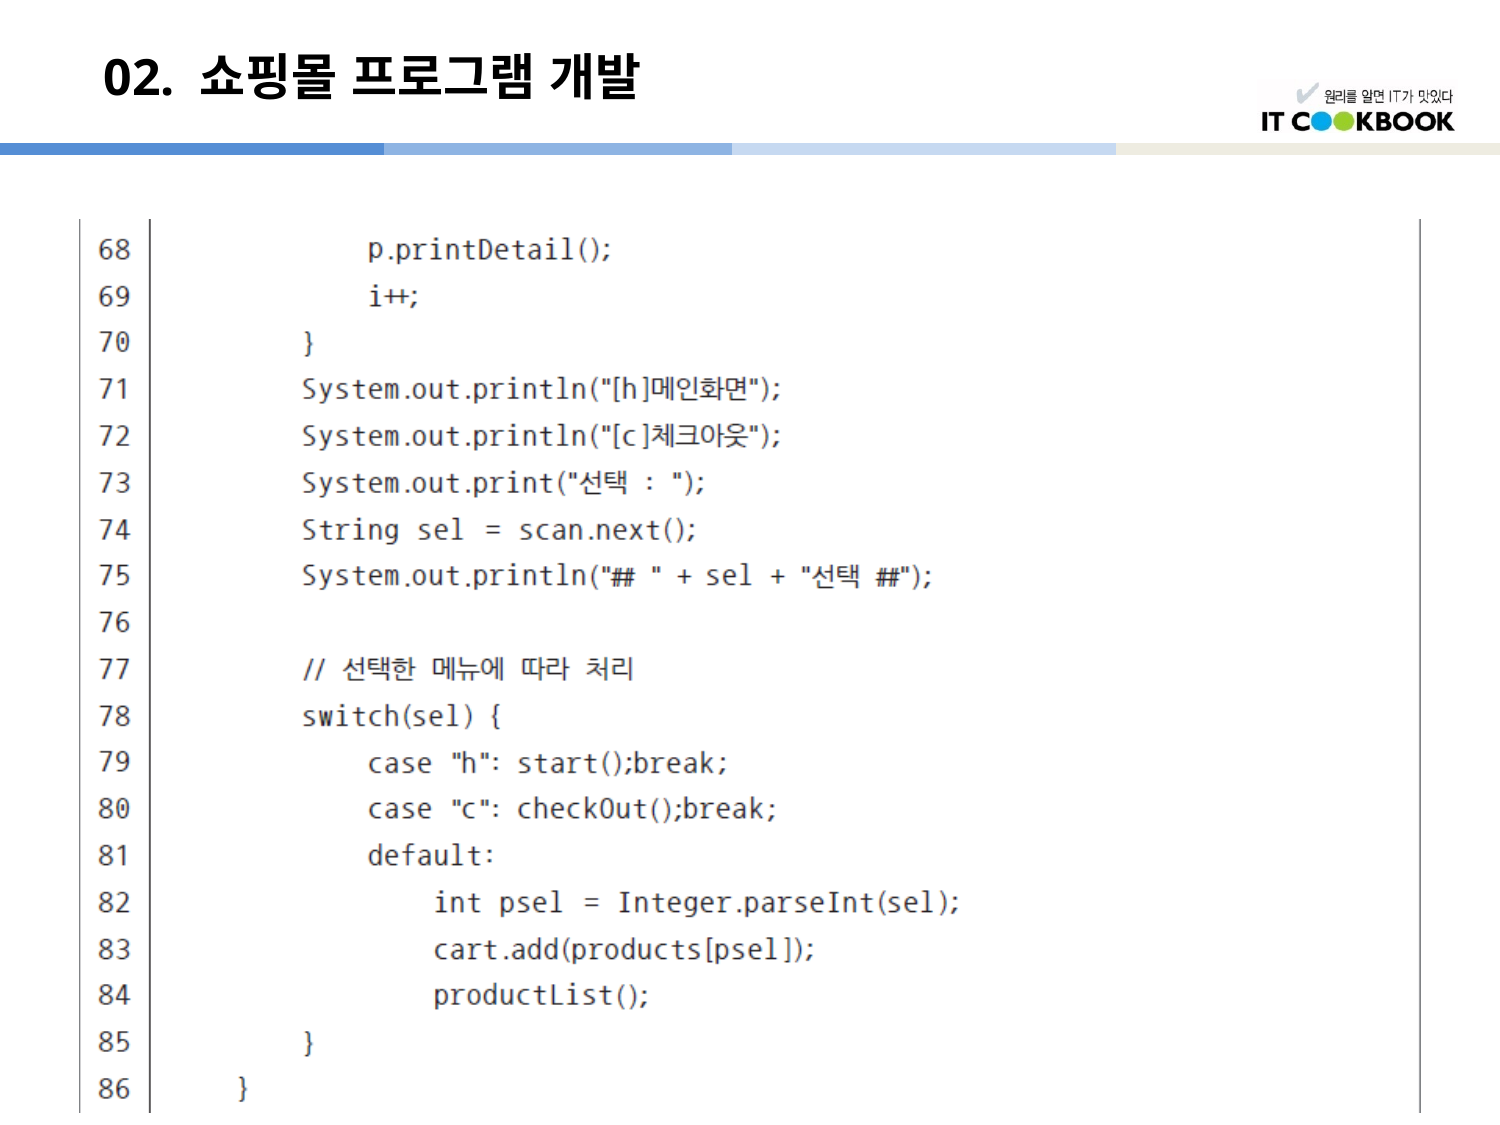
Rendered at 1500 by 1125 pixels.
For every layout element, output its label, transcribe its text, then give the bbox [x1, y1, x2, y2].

title 02. 쇼핑몰 프로그램 개발 [88, 30, 1211, 121]
picture [79, 219, 1421, 1113]
picture [1257, 79, 1458, 133]
